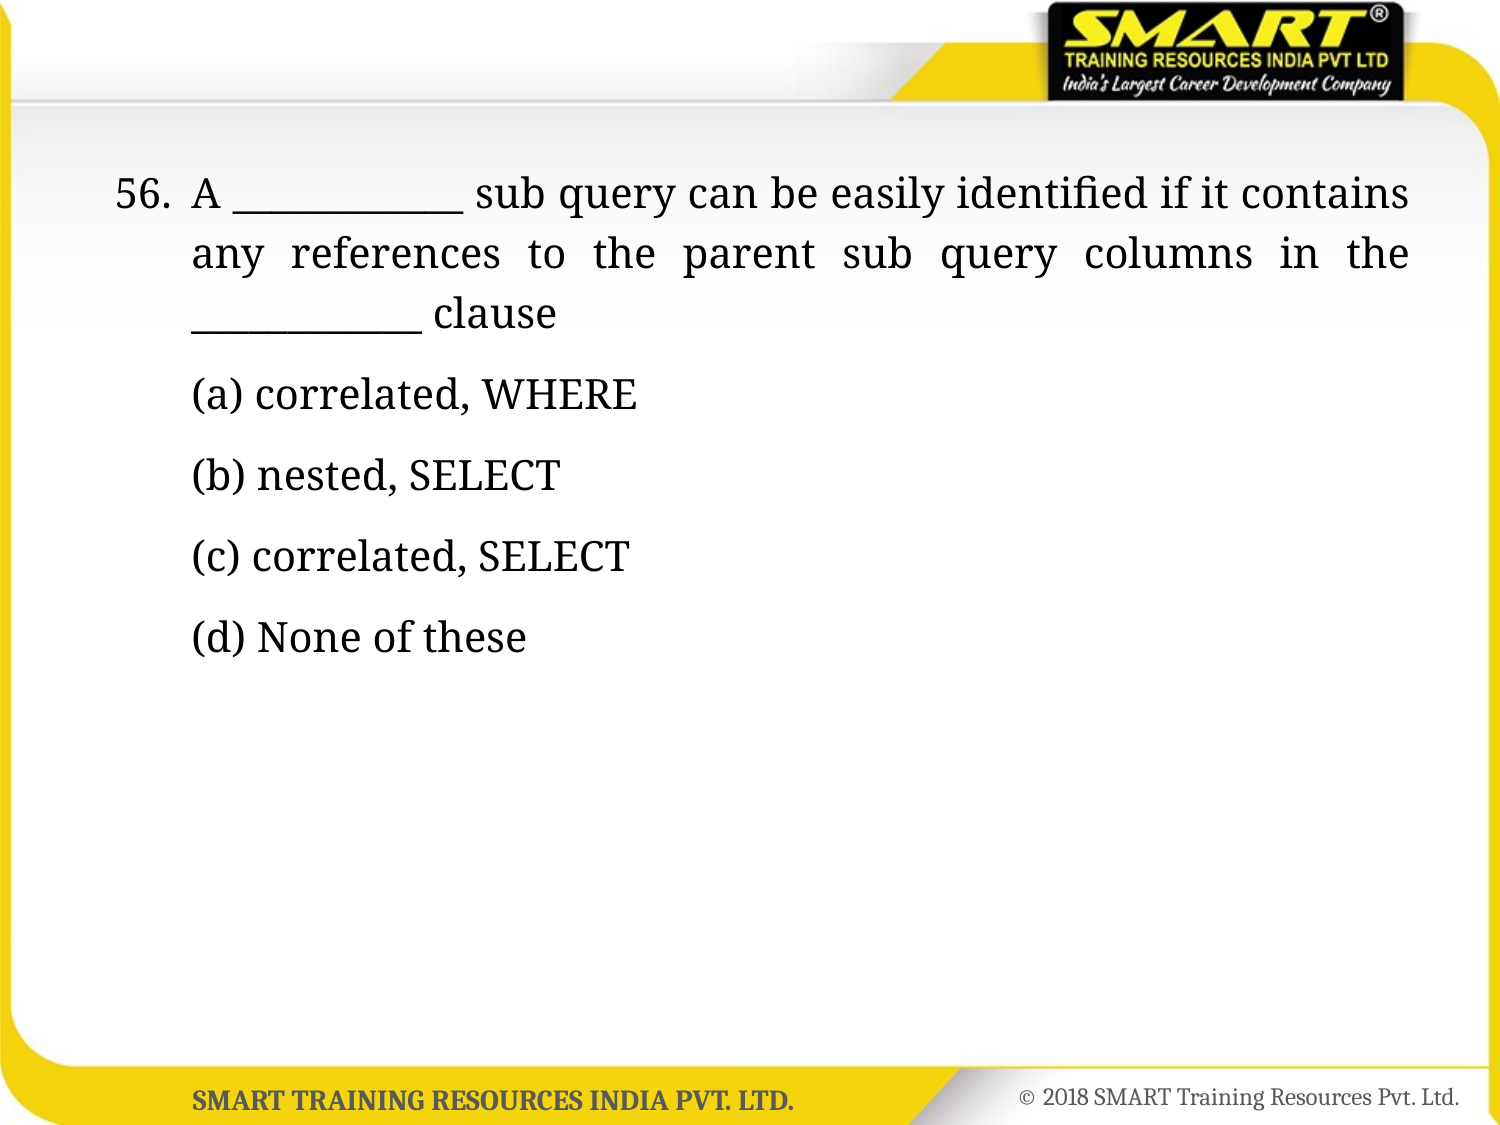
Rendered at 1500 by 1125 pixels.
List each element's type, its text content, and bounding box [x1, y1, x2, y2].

picture [0, 0, 1500, 1125]
text_box 56. A ____________ sub query can be easily identified if it contains any references to the parent sub query columns in the ____________ clause (a) correlated, WHERE (b) nested, SELECT (c) correlated, SELECT (d) None of these [99, 149, 1425, 668]
